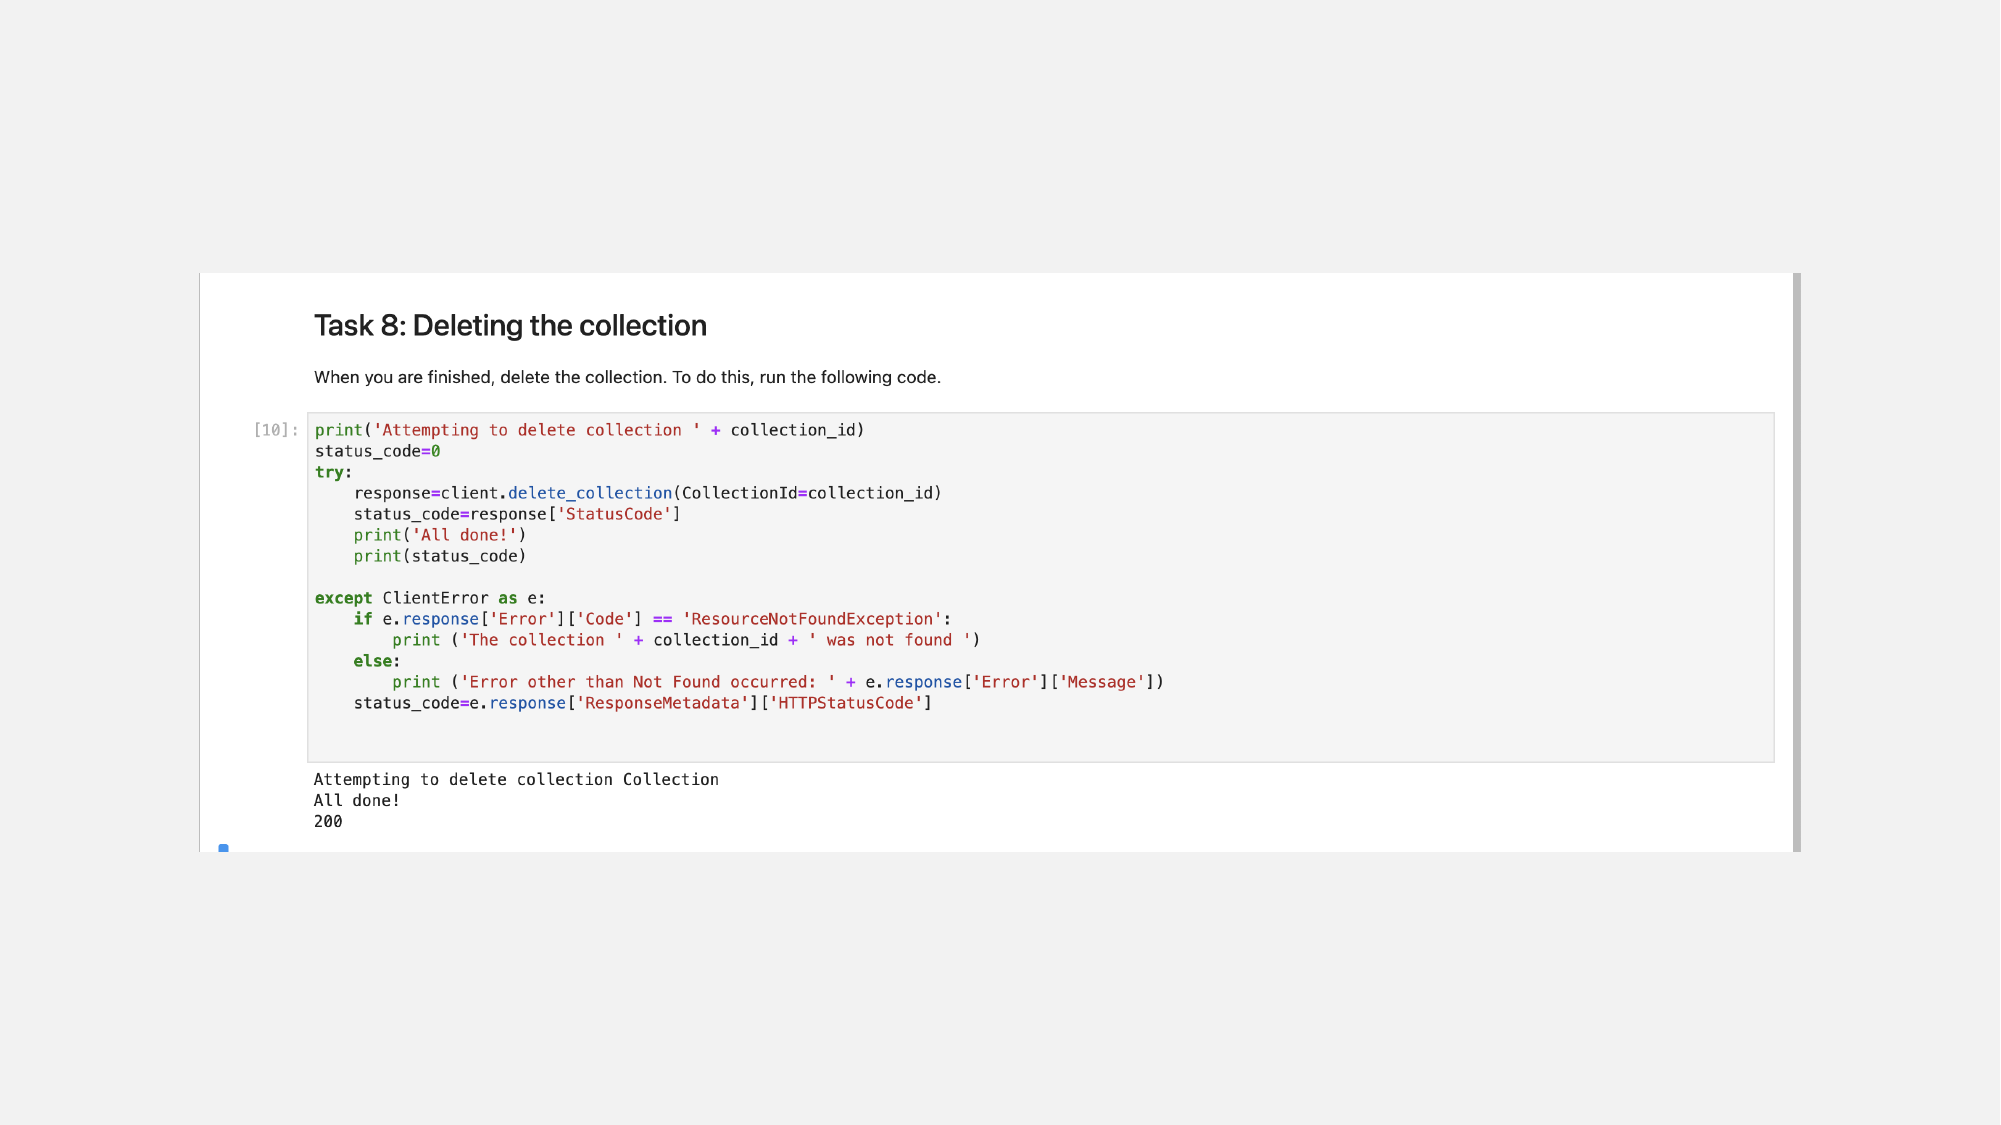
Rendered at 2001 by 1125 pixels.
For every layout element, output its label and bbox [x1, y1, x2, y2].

list [199, 273, 1801, 852]
